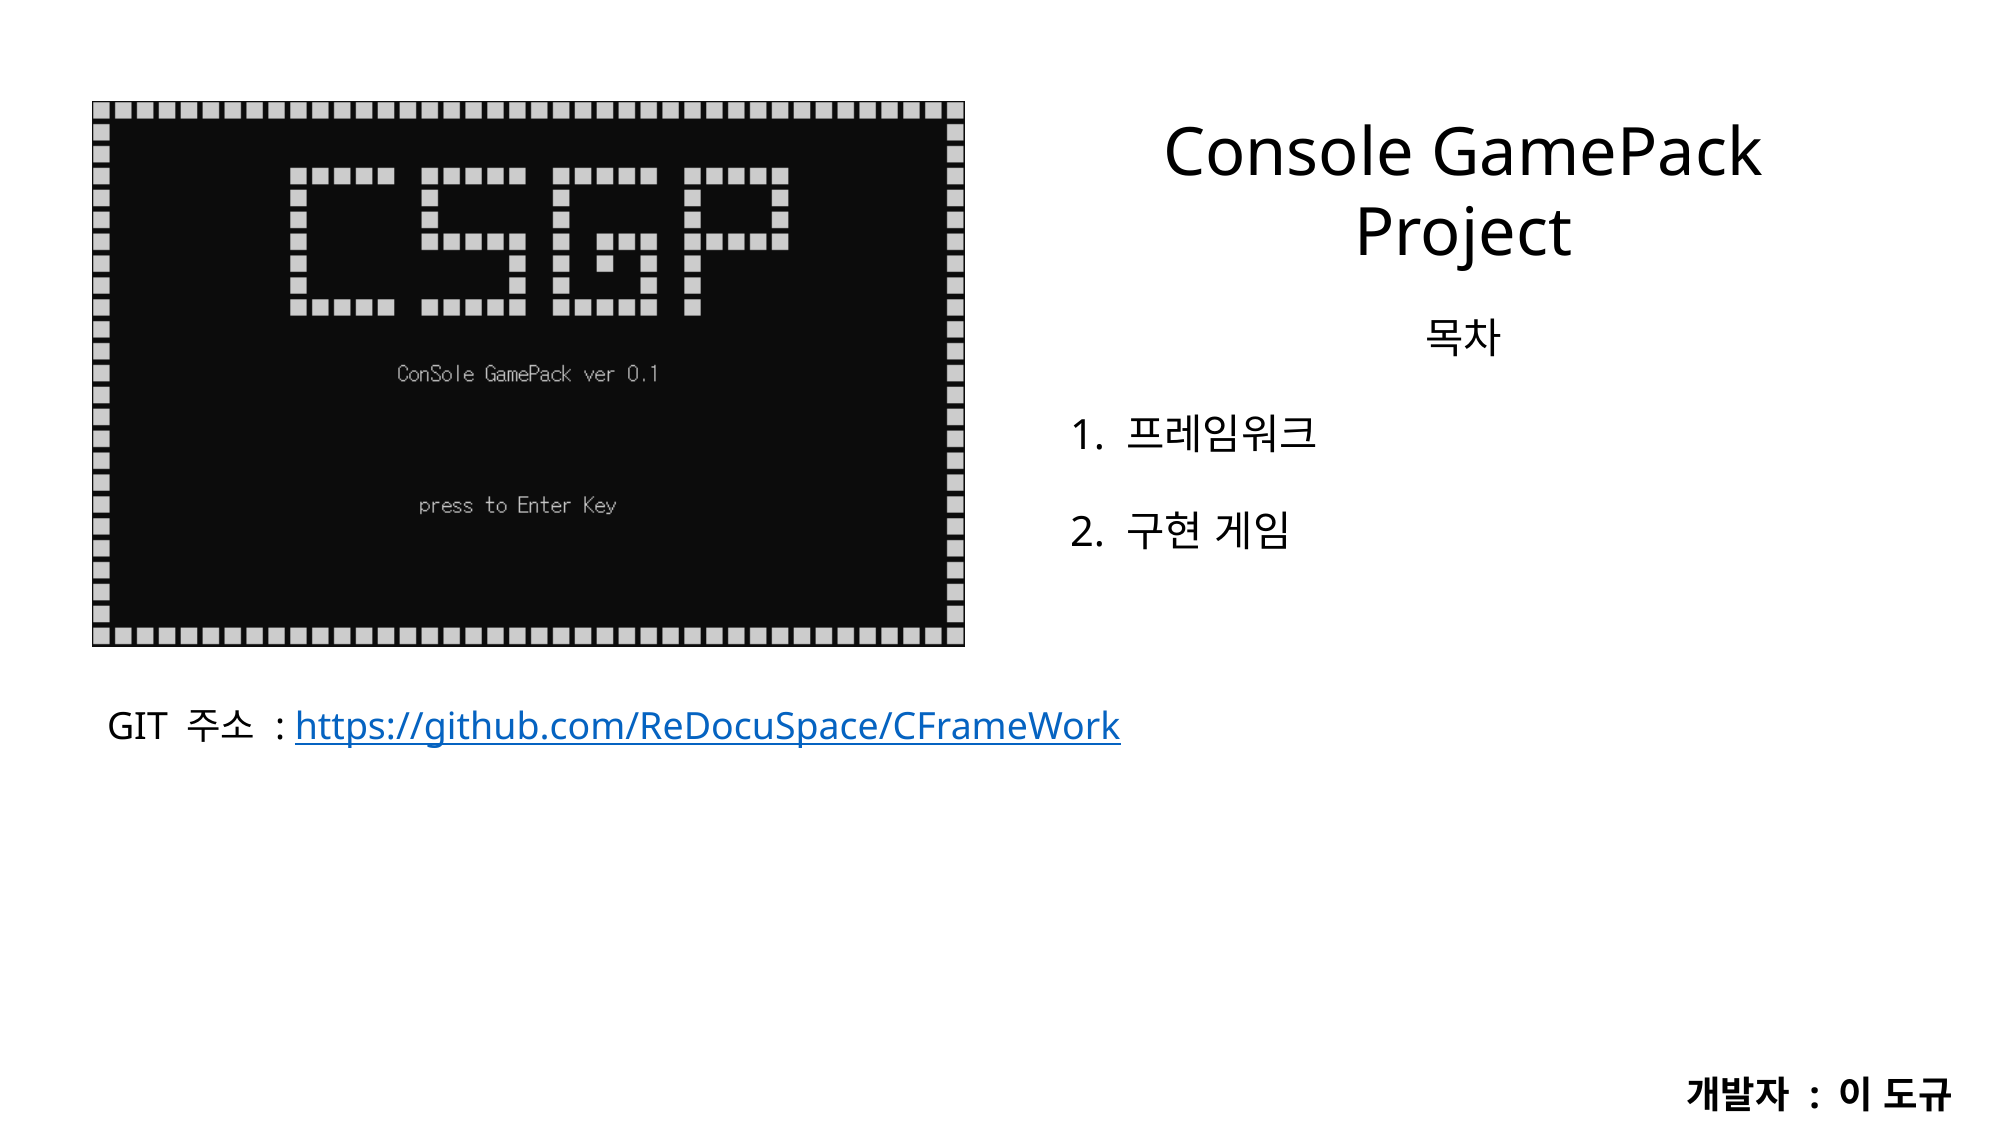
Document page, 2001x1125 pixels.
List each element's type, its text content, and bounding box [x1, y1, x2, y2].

text_box 2. 구현 게임 [1055, 496, 1872, 562]
text_box 개발자 : 이 도규 [1639, 1063, 2000, 1124]
text_box GIT 주소 : https://github.com/ReDocuSpace/CFrameWork [92, 694, 1906, 761]
picture [92, 101, 965, 647]
text_box Console GamePack Project [1055, 101, 1872, 277]
text_box 1. 프레임워크 [1055, 400, 1872, 466]
text_box 목차 [1055, 304, 1872, 369]
